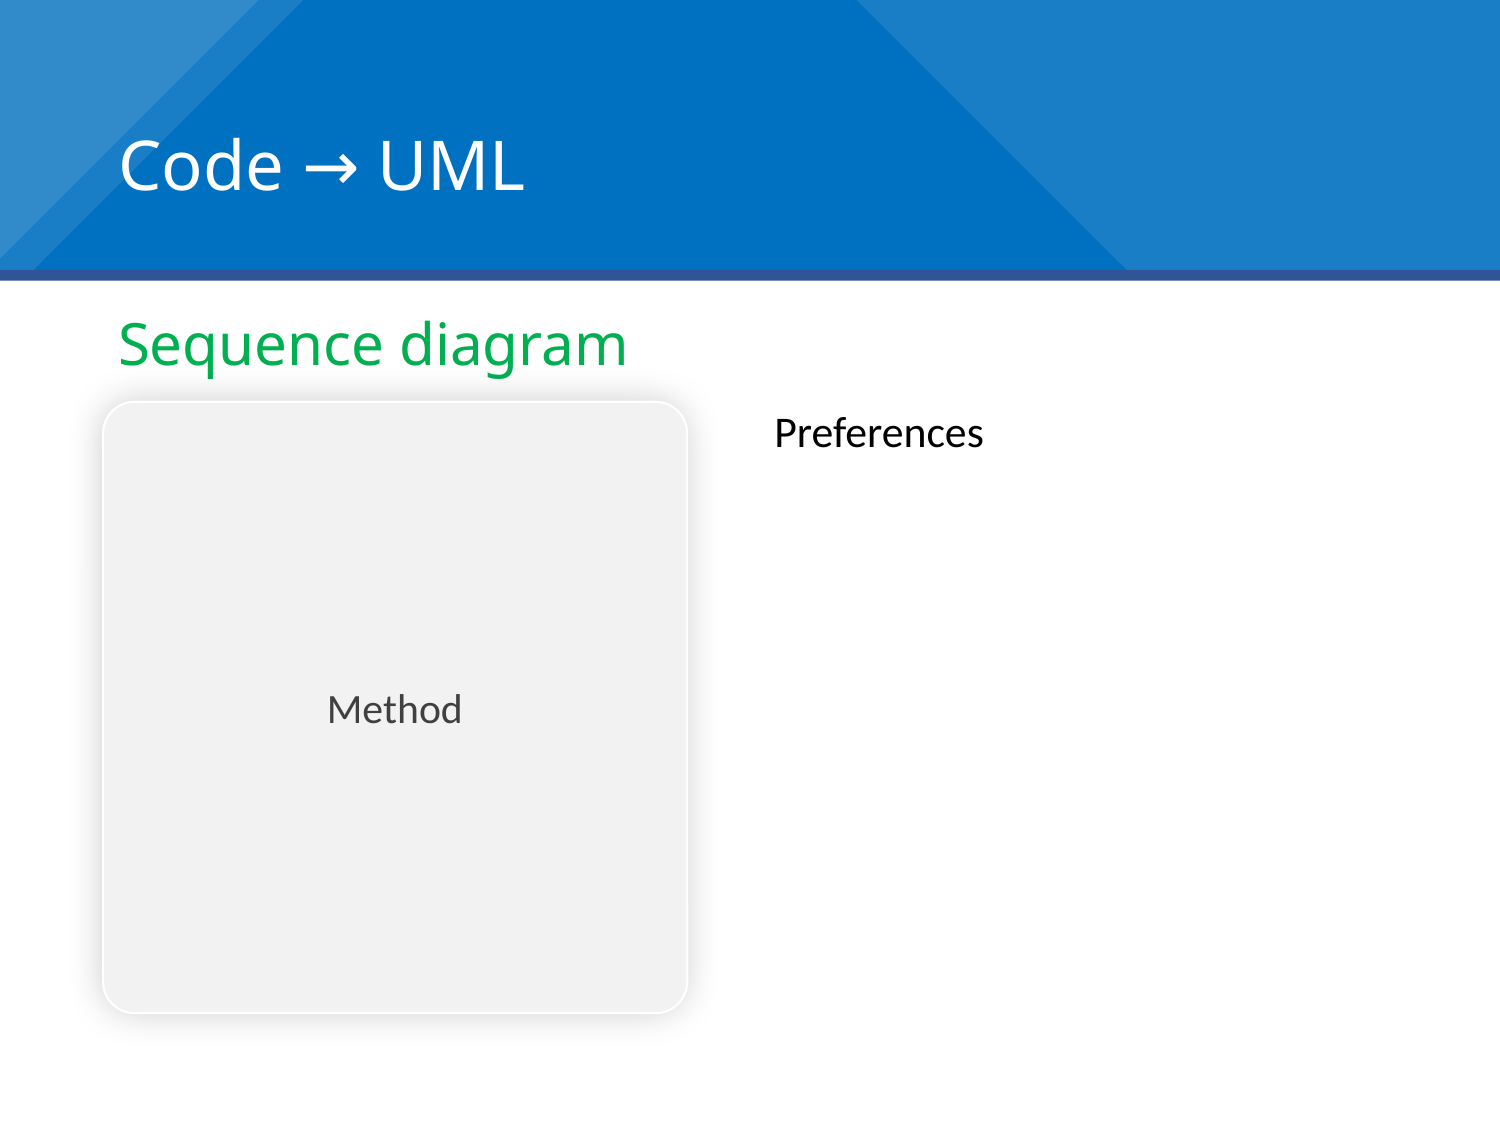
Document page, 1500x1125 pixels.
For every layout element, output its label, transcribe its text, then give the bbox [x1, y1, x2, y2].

list Sequence diagram [103, 307, 1397, 392]
title Code → UML [103, 59, 1397, 278]
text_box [102, 401, 688, 1014]
list Preferences [759, 401, 1397, 1014]
